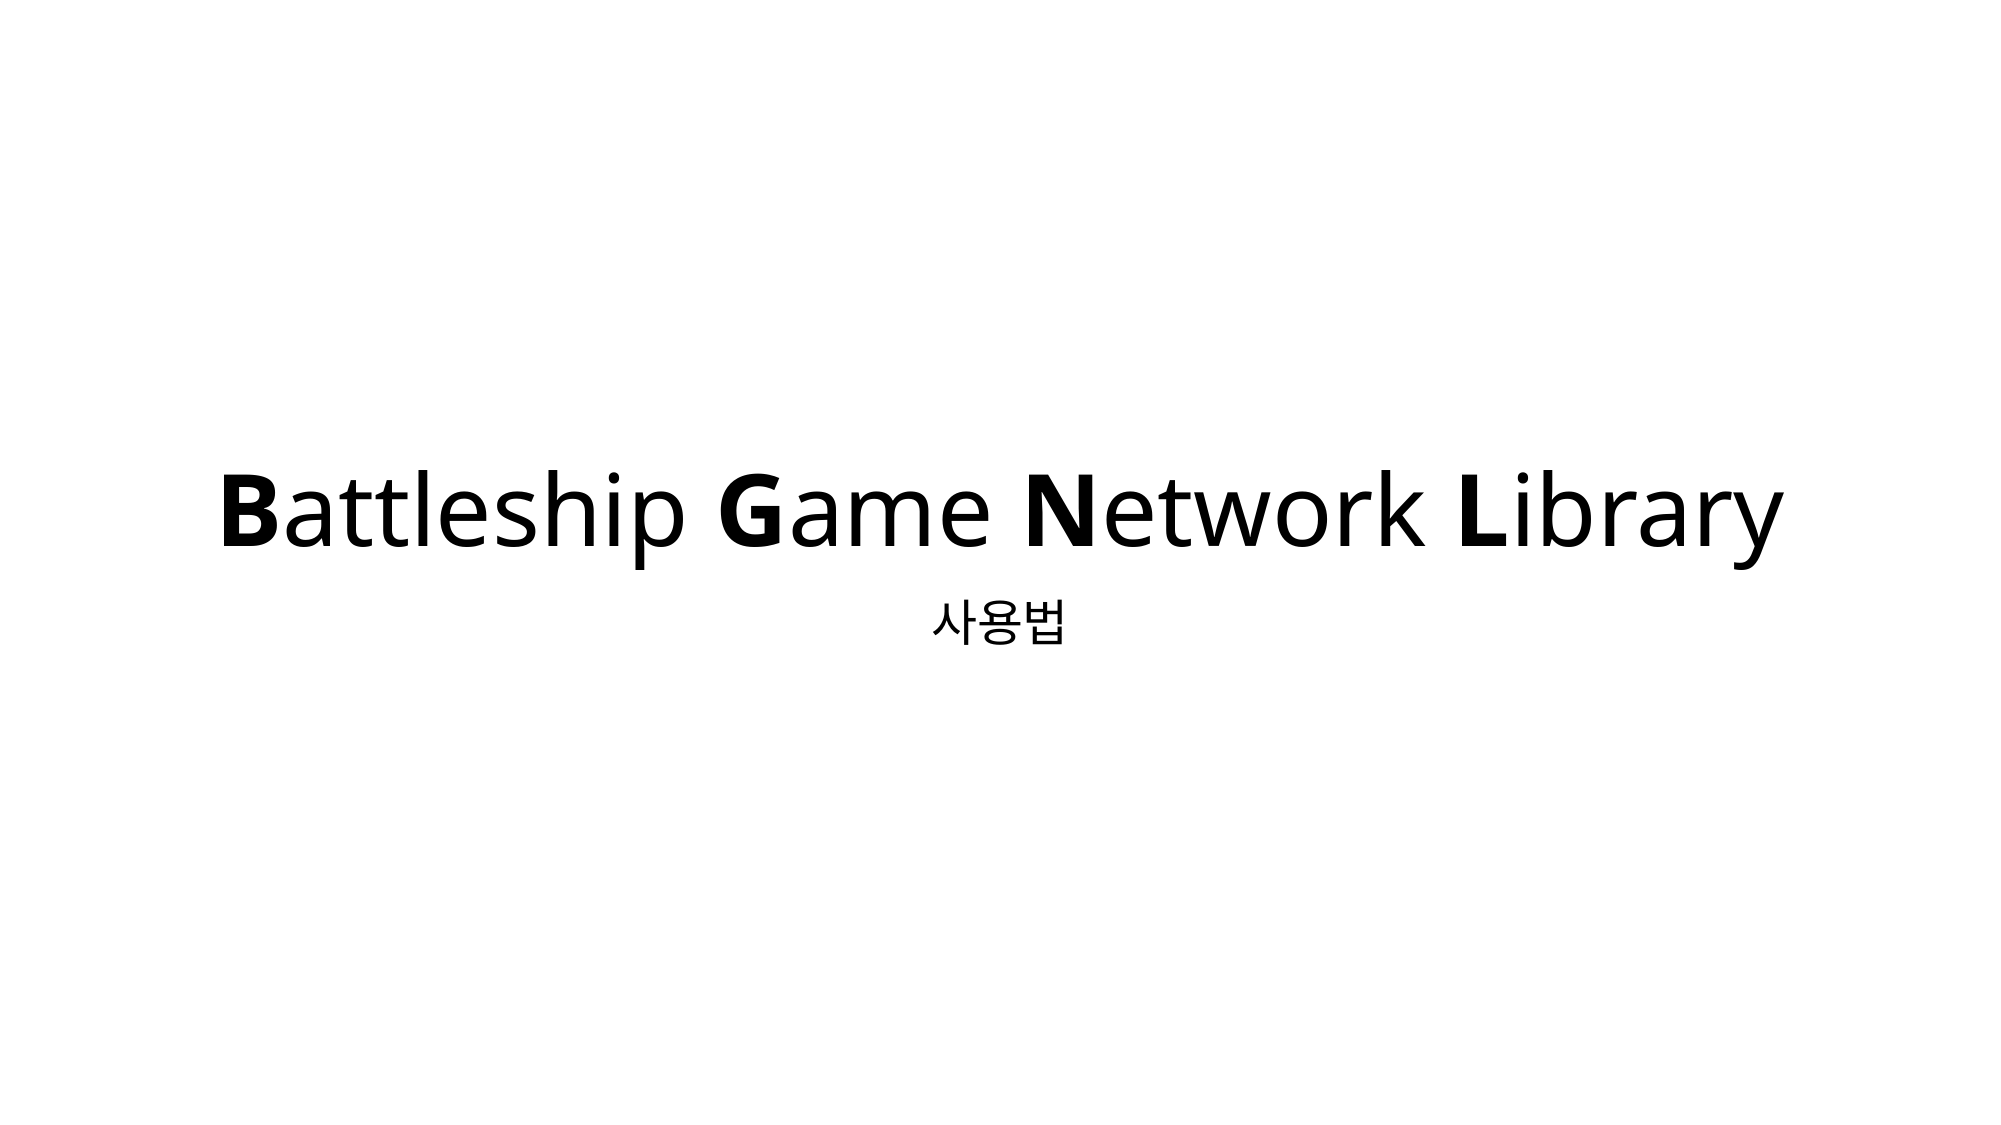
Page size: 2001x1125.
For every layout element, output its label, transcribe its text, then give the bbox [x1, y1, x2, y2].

title Battleship Game Network Library [184, 184, 1816, 576]
subtitle 사용법 [249, 590, 1750, 863]
